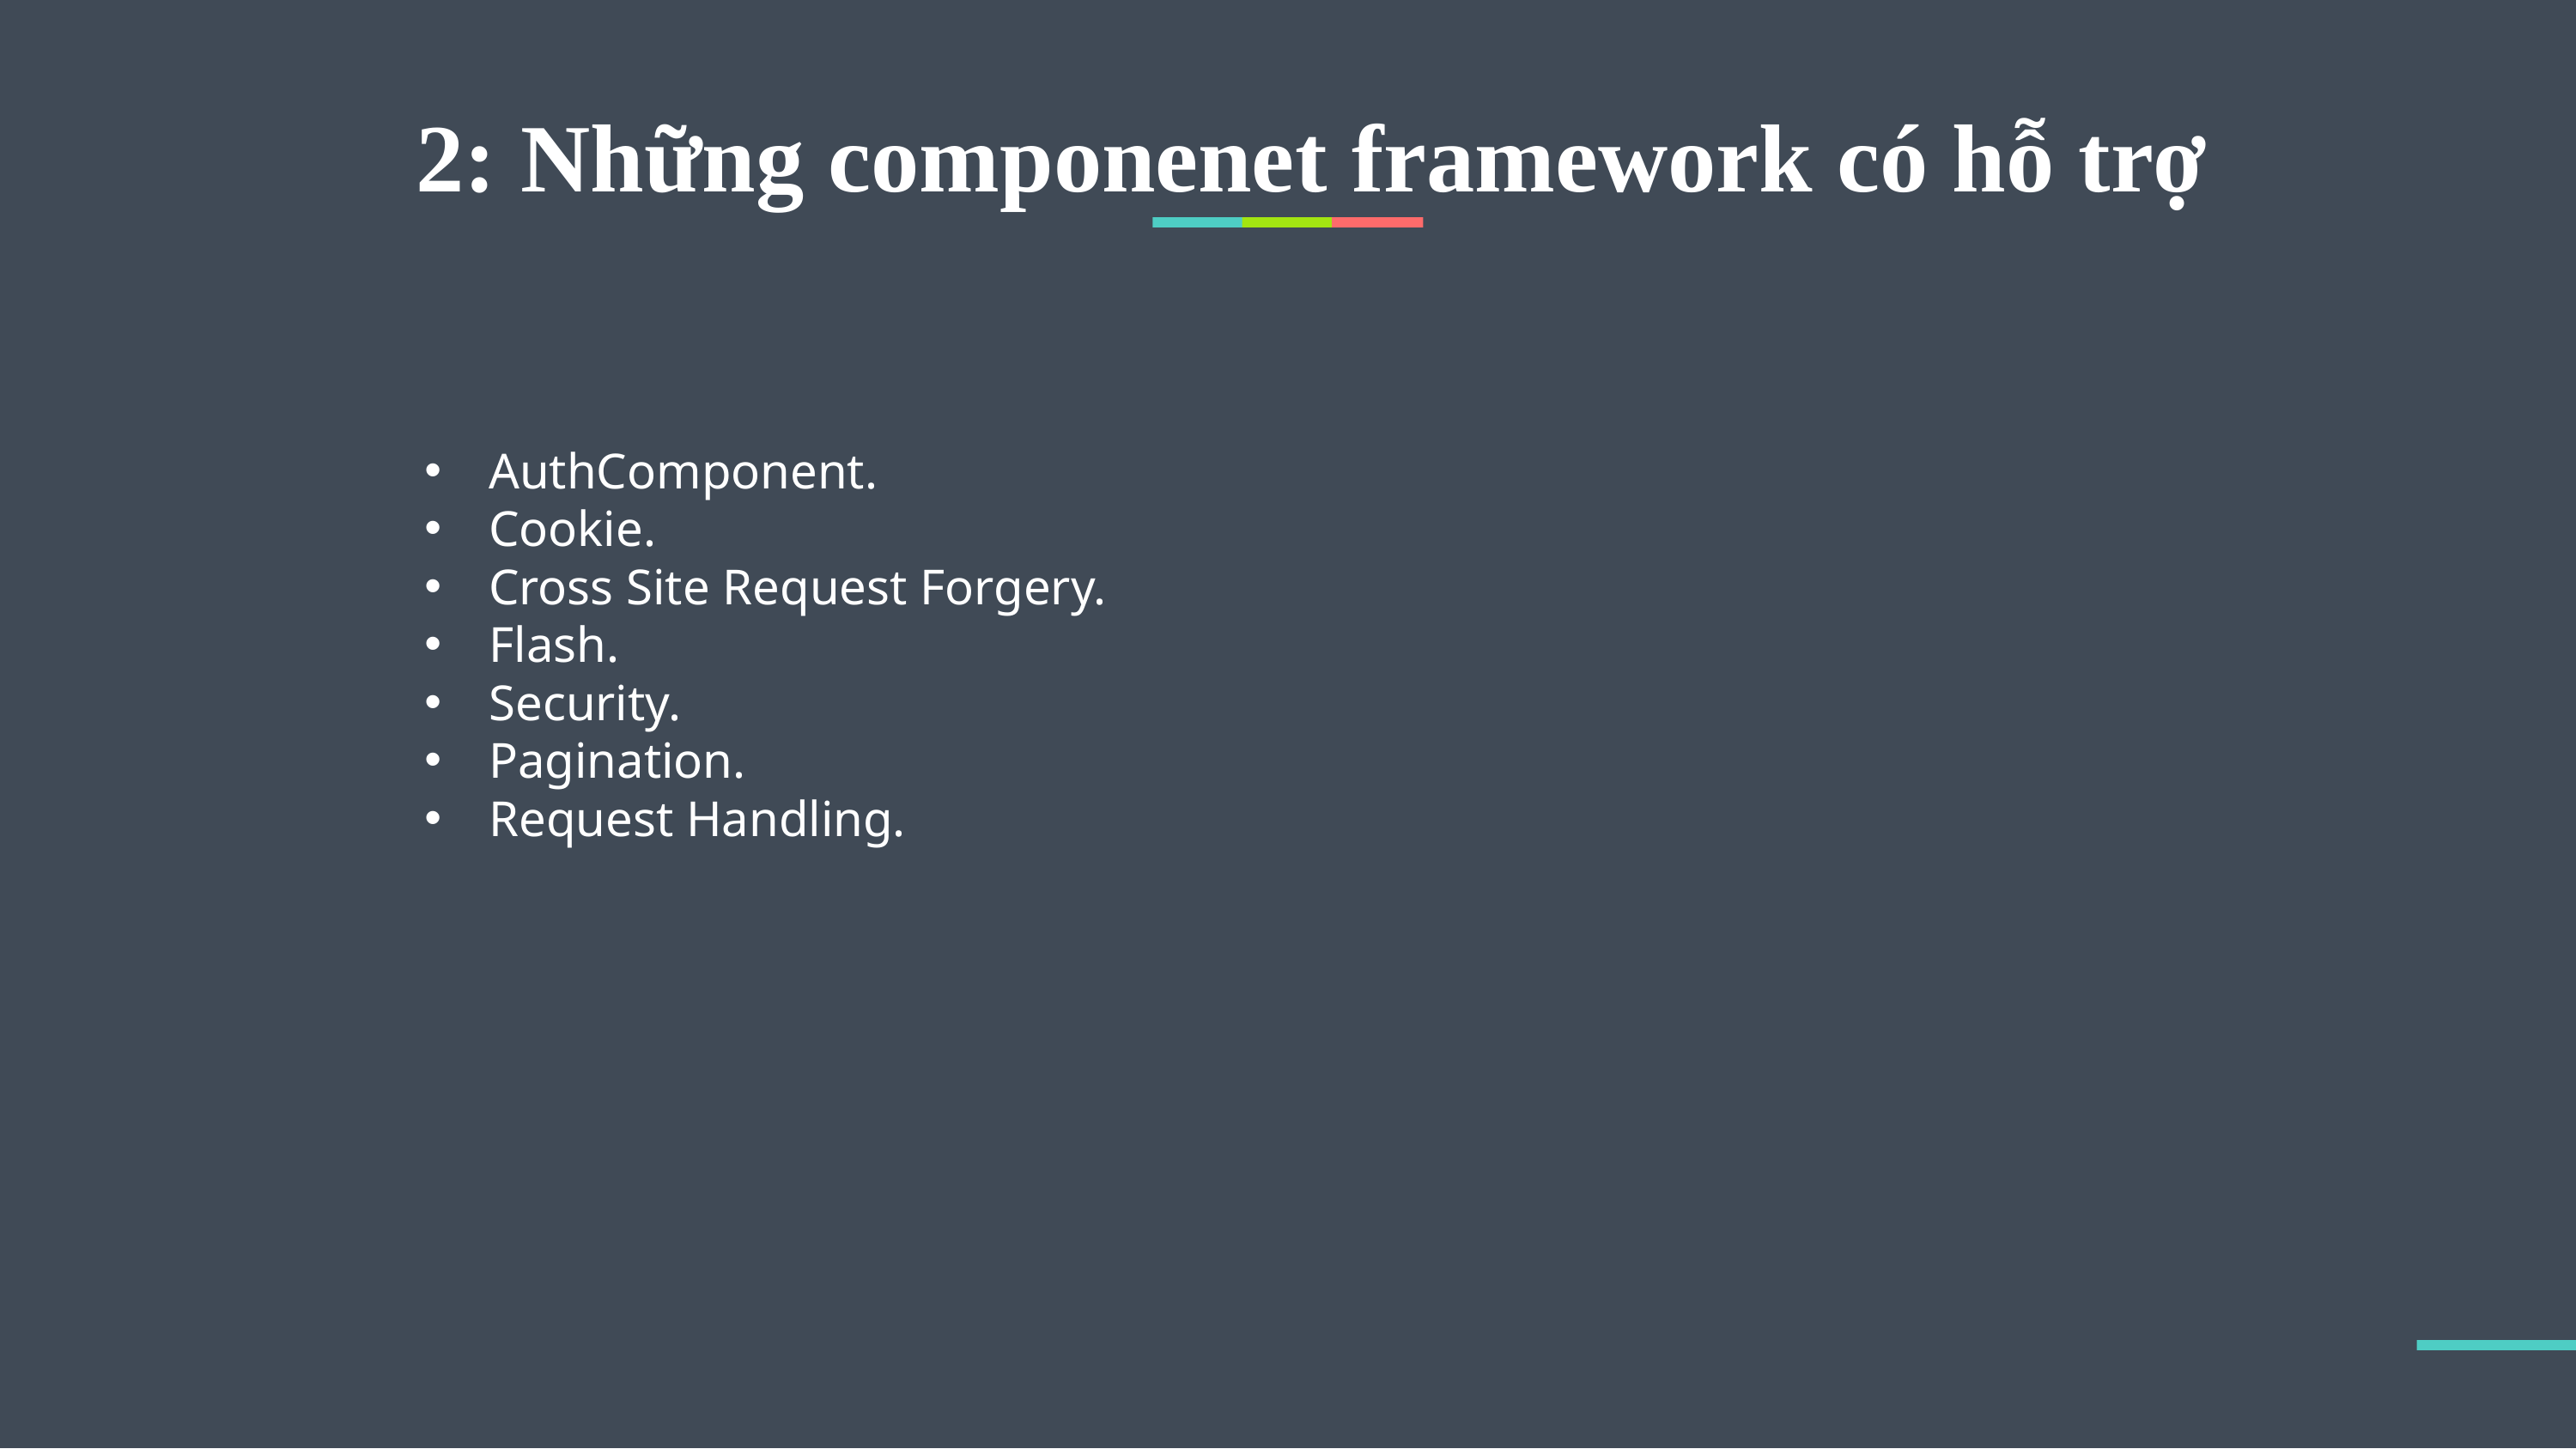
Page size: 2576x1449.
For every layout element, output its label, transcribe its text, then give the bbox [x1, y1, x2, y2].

text_box AuthComponent. Cookie. Cross Site Request Forgery. Flash. Security. Pagination. Request Handling. [411, 433, 2427, 852]
text_box 2: Những componenet framework có hỗ trợ [90, 70, 2533, 252]
